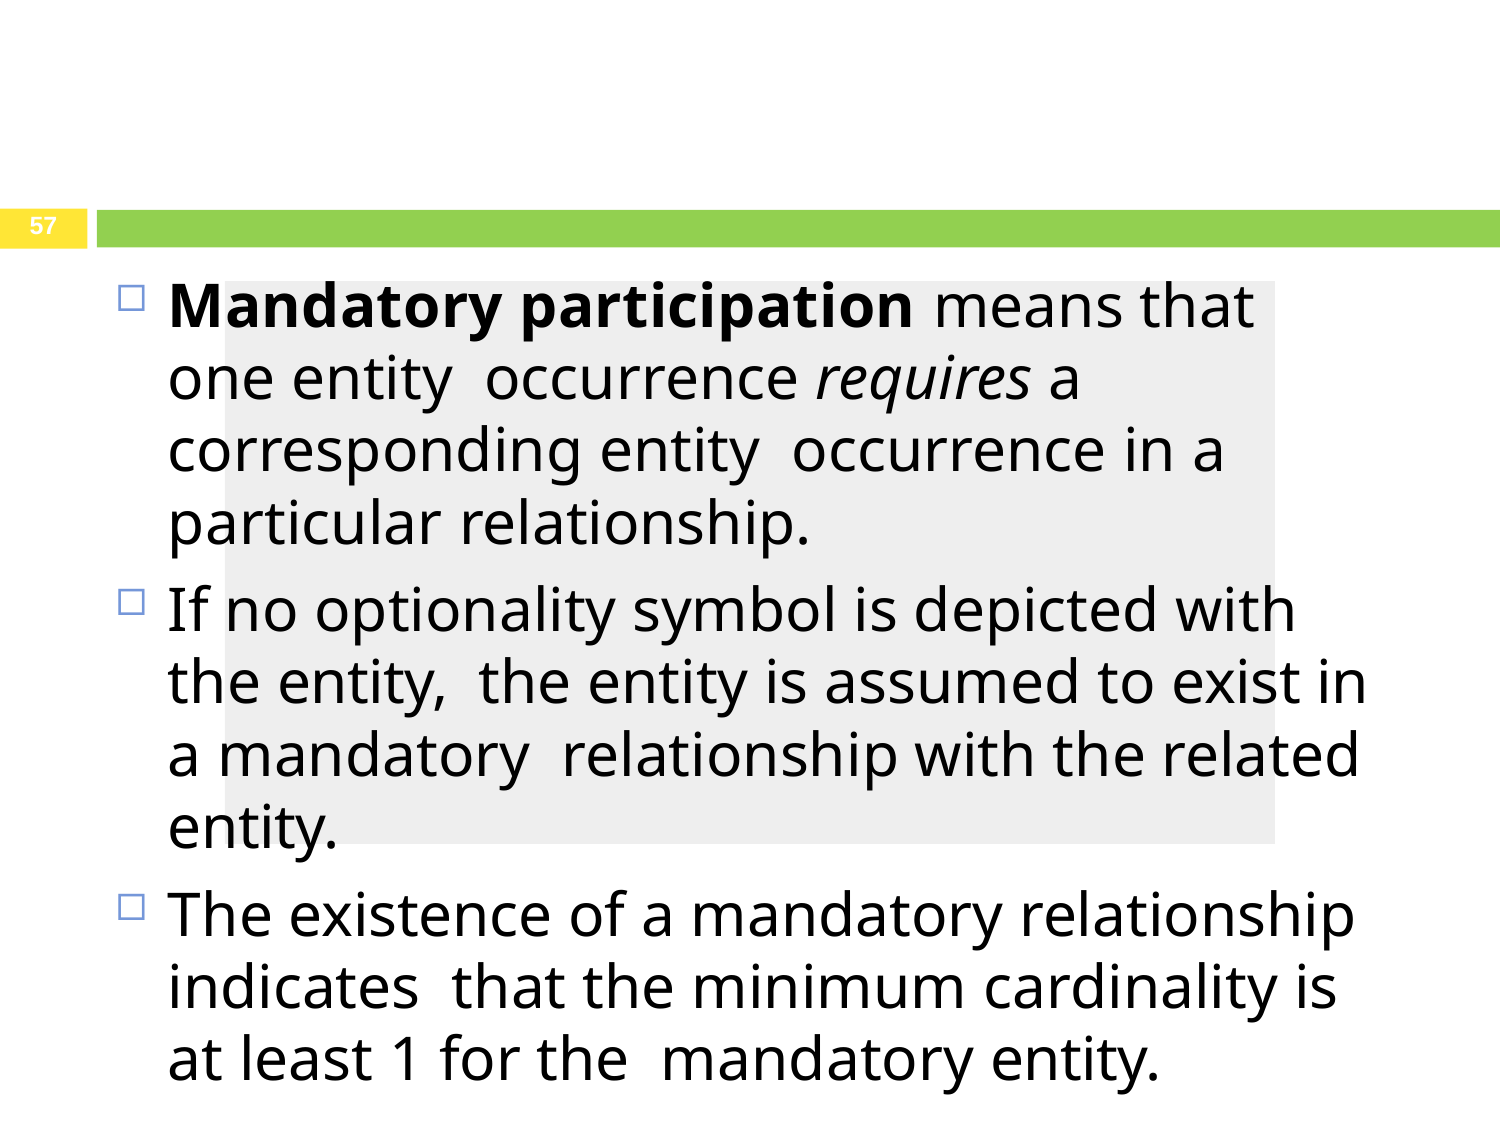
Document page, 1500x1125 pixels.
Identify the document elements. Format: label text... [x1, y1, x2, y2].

text_box 57 [27, 207, 60, 240]
text_box Mandatory participation means that one entity occurrence requires a corresponding entity occurrence in a particular relationship. If no optionality symbol is depicted with the entity, the entity is assumed to exist in a mandatory relationship with the related entity. The existence of a mandatory relationship indicates that the minimum cardinality is at least 1 for the mandatory entity. [113, 264, 1409, 1093]
text_box [0, 208, 88, 249]
